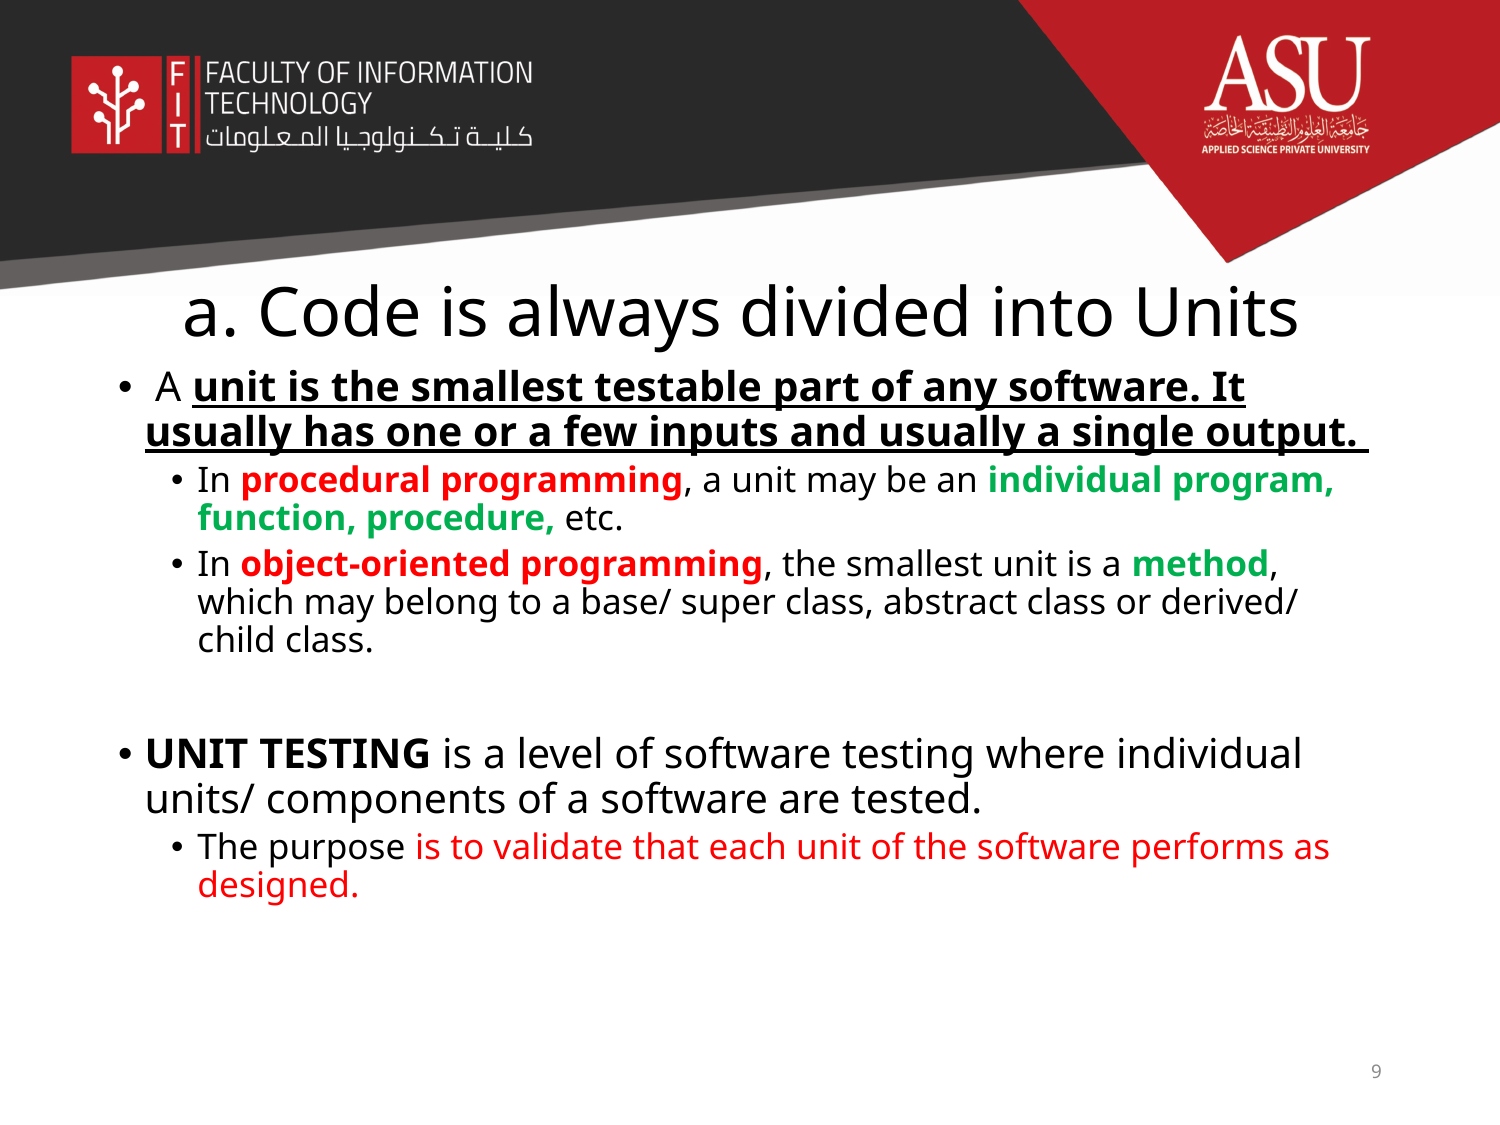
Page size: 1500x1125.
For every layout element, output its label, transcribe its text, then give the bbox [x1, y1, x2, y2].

list A unit is the smallest testable part of any software. It usually has one or a few inputs and usually a single output. In procedural programming, a unit may be an individual program, function, procedure, etc. In object-oriented programming, the smallest unit is a method, which may belong to a base/ super class, abstract class or derived/ child class. UNIT TESTING is a level of software testing where individual units/ components of a software are tested. The purpose is to validate that each unit of the software performs as designed. [103, 358, 1397, 947]
picture [0, 0, 1500, 296]
slide_number 9 [1059, 1042, 1397, 1103]
title a. Code is always divided into Units [103, 270, 1397, 358]
